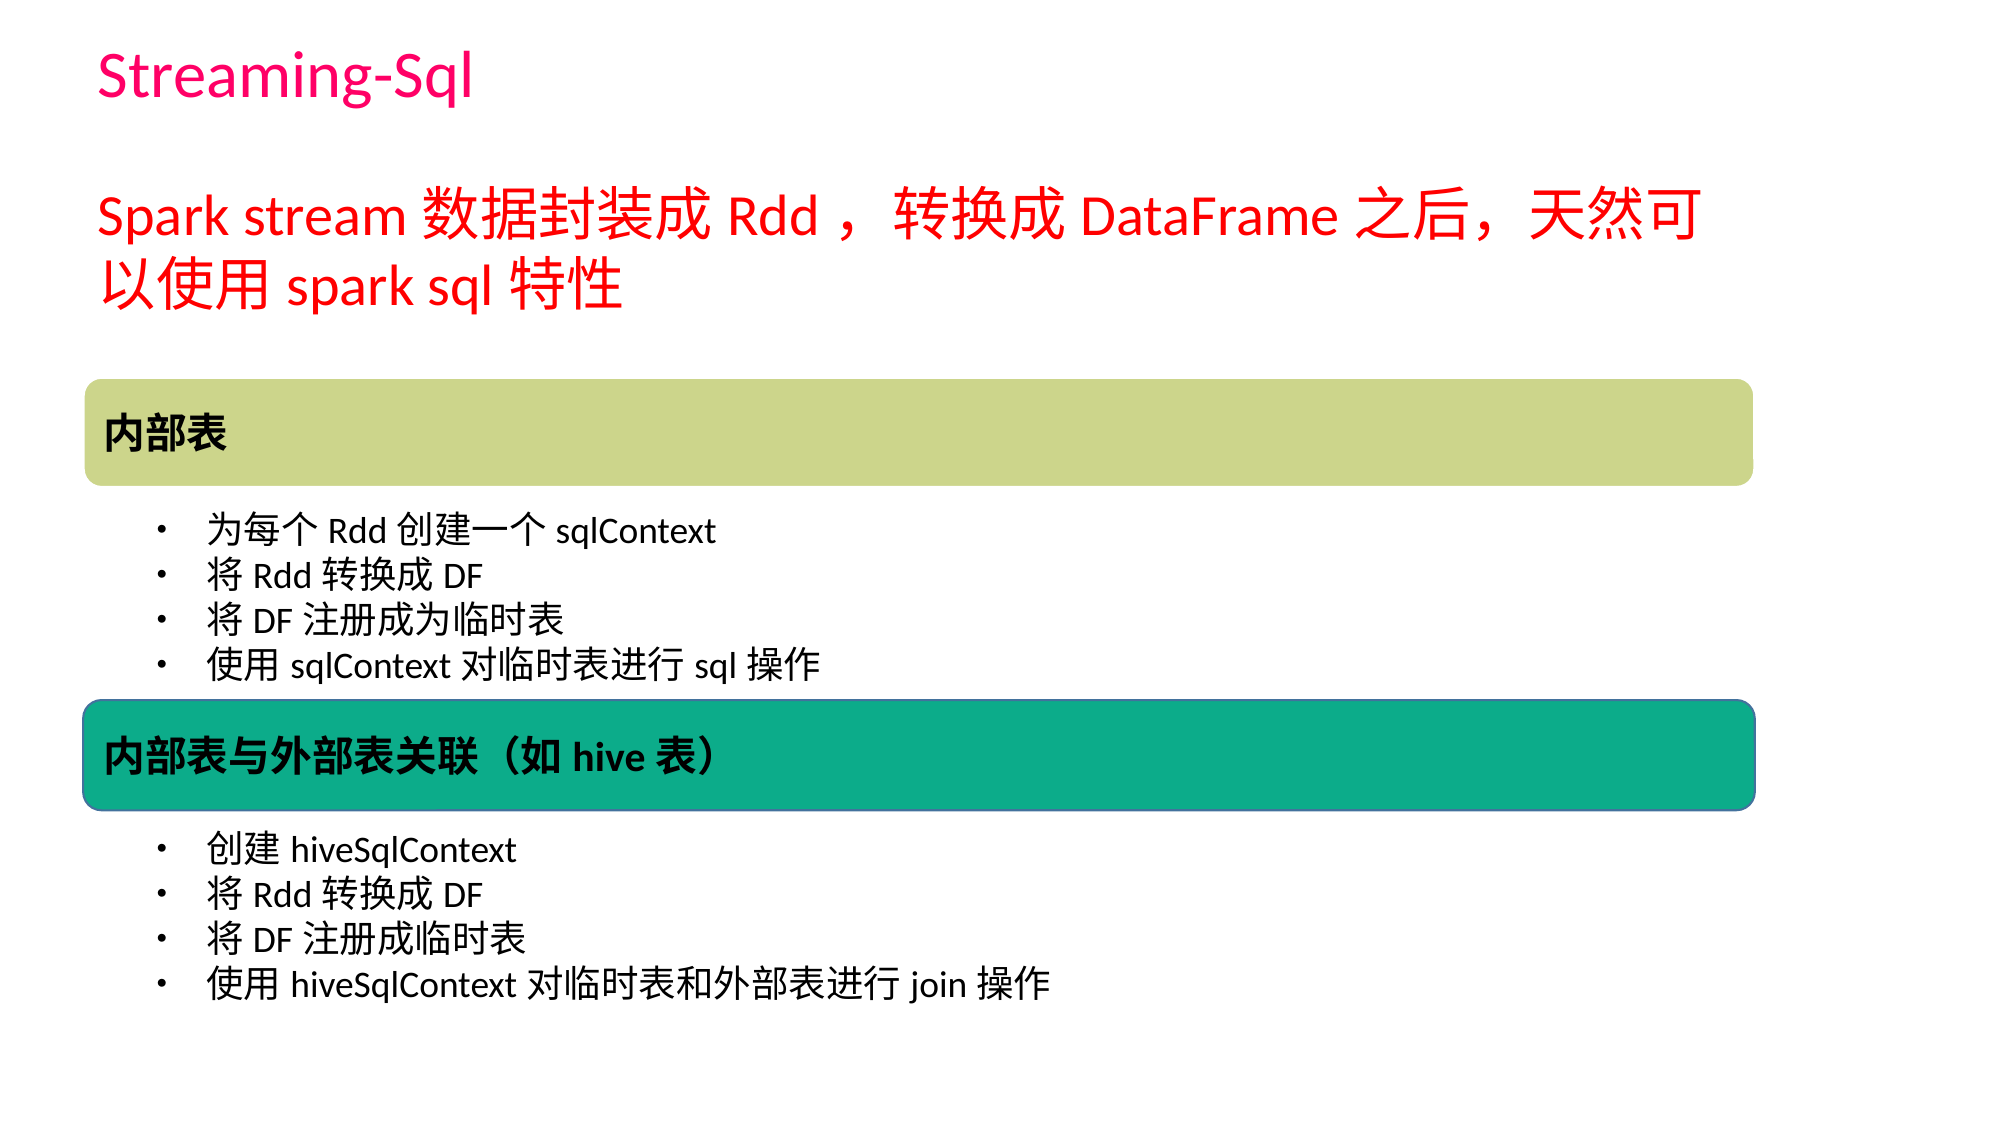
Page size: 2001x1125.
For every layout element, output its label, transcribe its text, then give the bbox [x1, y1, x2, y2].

text_box Streaming-Sql [83, 23, 593, 119]
text_box 内部表 [81, 375, 1757, 490]
text_box • 为每个Rdd创建一个sqlContext • 将Rdd转换成DF • 将DF注册成为临时表 • 使用sqlContext对临时表进行sql操作 [128, 499, 1217, 694]
text_box Spark stream数据封装成Rdd，转换成DataFrame之后，天然可以使用spark sql特性 [83, 170, 1748, 325]
text_box • 创建hiveSqlContext • 将Rdd转换成DF • 将DF注册成临时表 • 使用hiveSqlContext对临时表和外部表进行join操作 [128, 817, 1217, 1013]
text_box 内部表与外部表关联（如hive表） [82, 699, 1756, 812]
